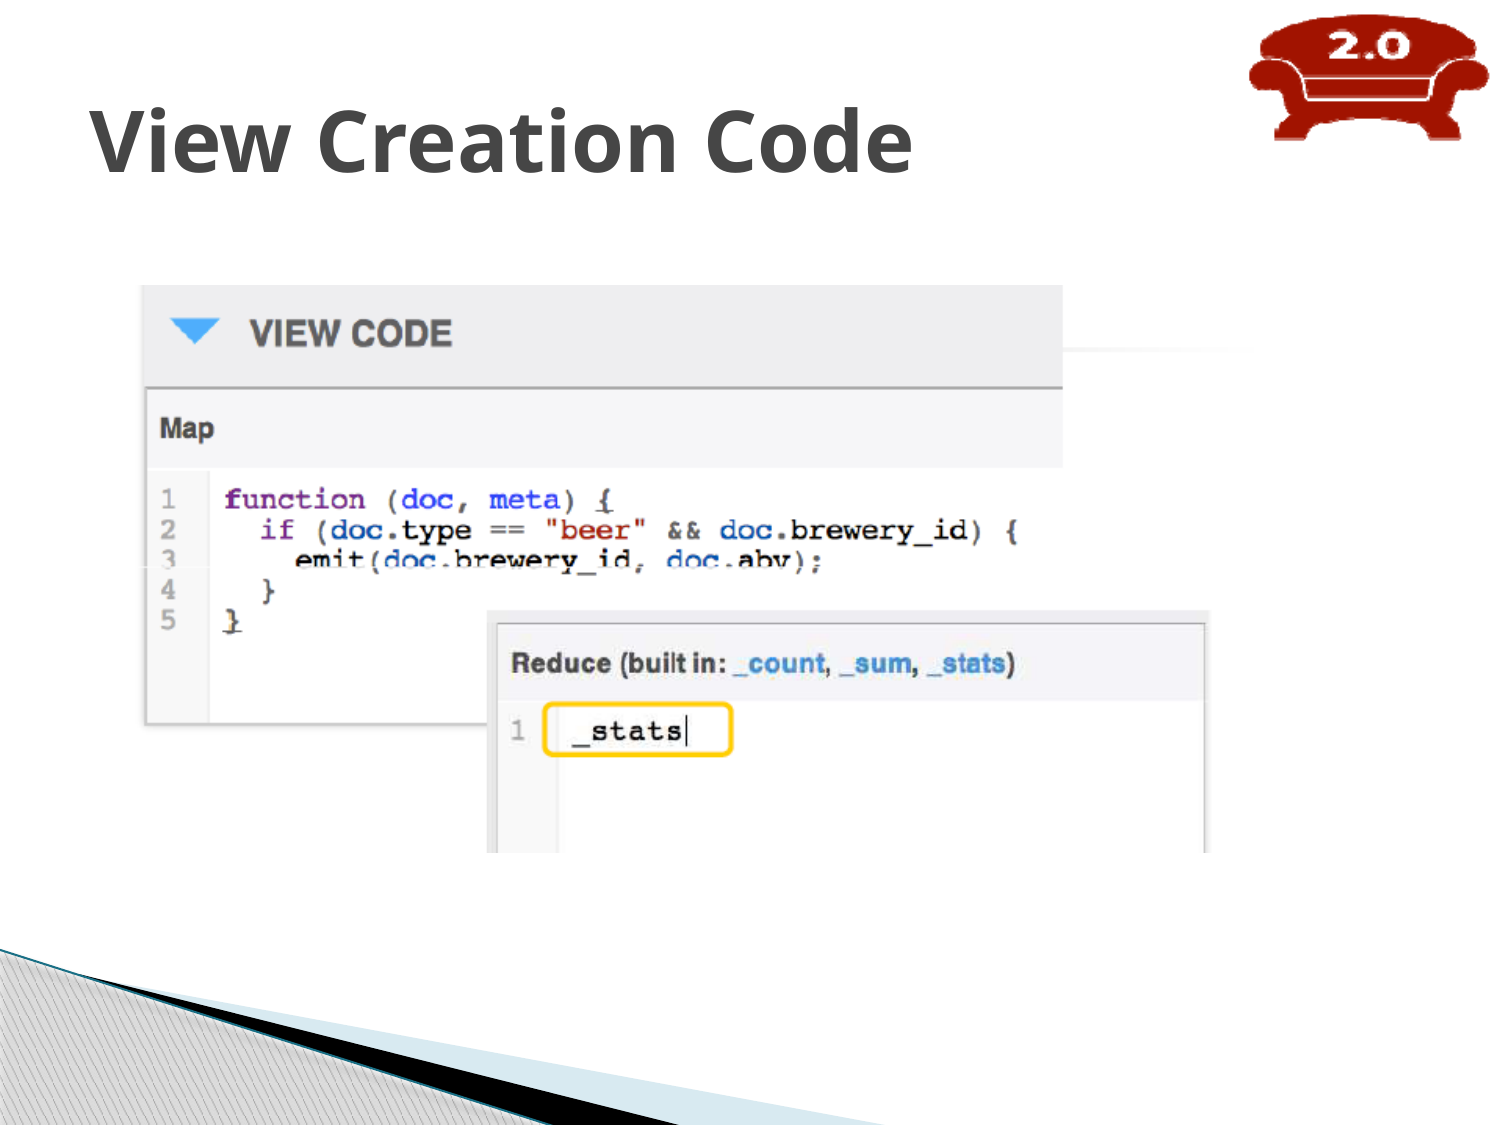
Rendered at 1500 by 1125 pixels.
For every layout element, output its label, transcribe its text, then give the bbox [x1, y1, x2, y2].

title View Creation Code [75, 45, 1425, 233]
picture [99, 284, 1254, 853]
picture [1237, 0, 1499, 160]
